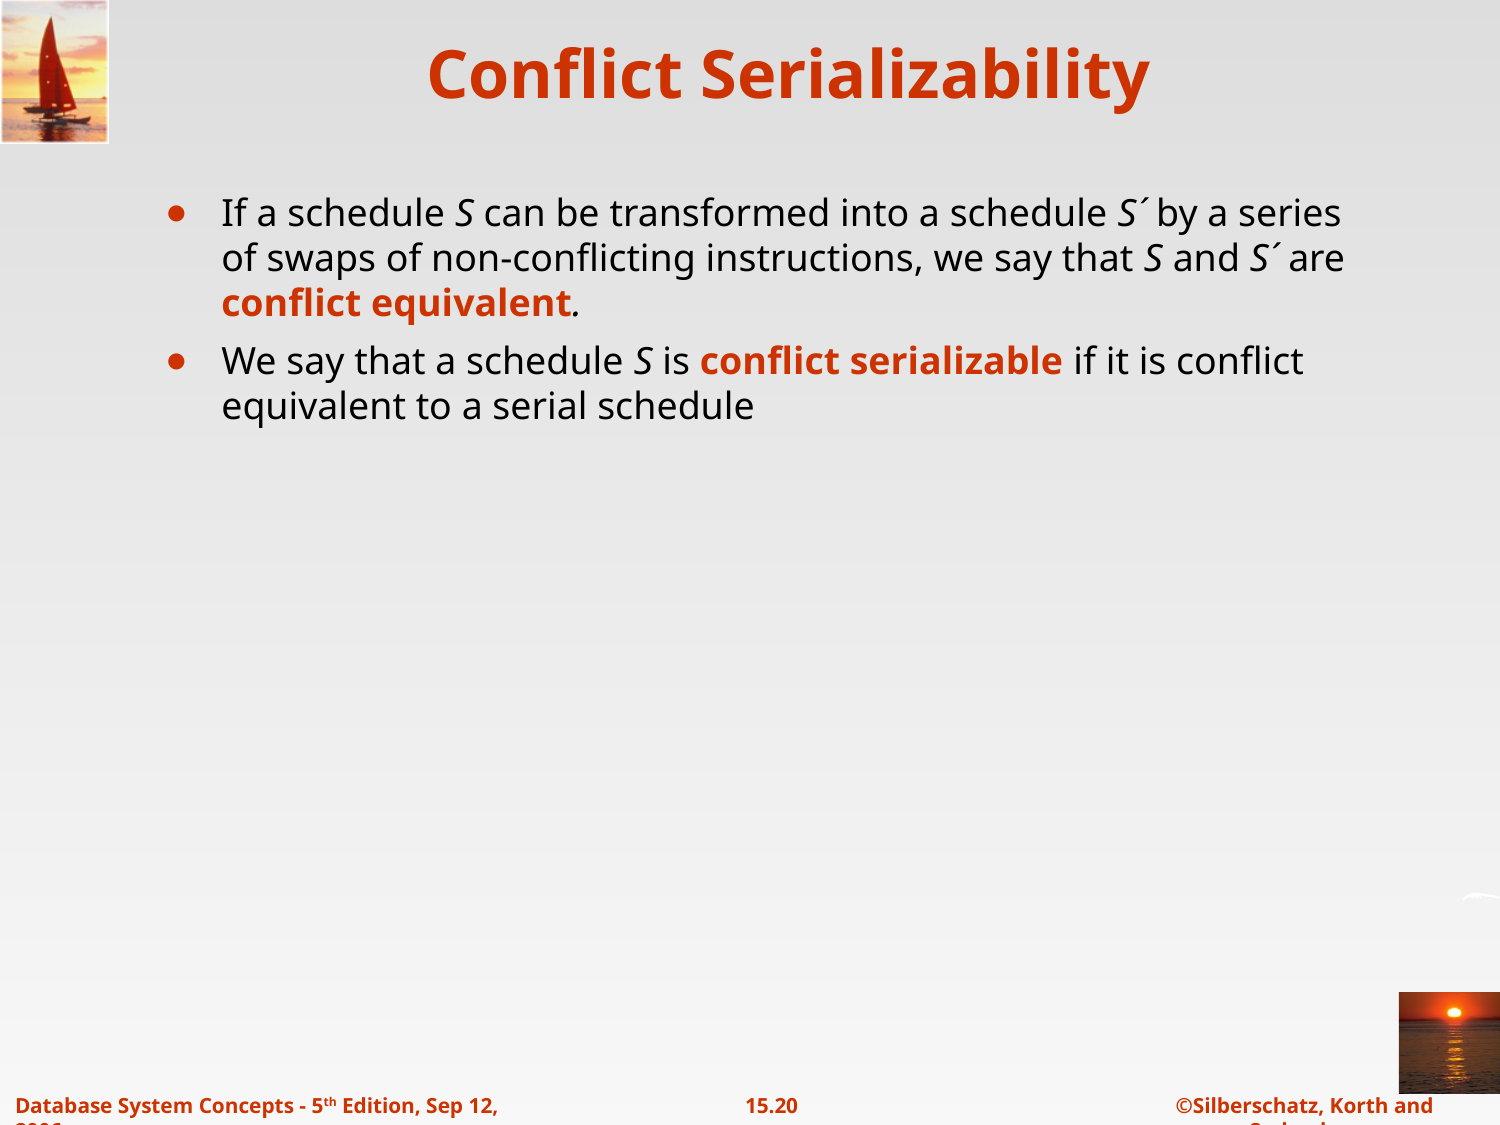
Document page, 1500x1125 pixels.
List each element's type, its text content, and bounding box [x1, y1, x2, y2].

picture [1398, 992, 1500, 1094]
picture [0, 0, 109, 144]
list If a schedule S can be transformed into a schedule S´ by a series of swaps of non-conflicting instructions, we say that S and S´ are conflict equivalent. We say that a schedule S is conflict serializable if it is conflict equivalent to a serial schedule [150, 181, 1401, 883]
title Conflict Serializability [126, 19, 1451, 120]
